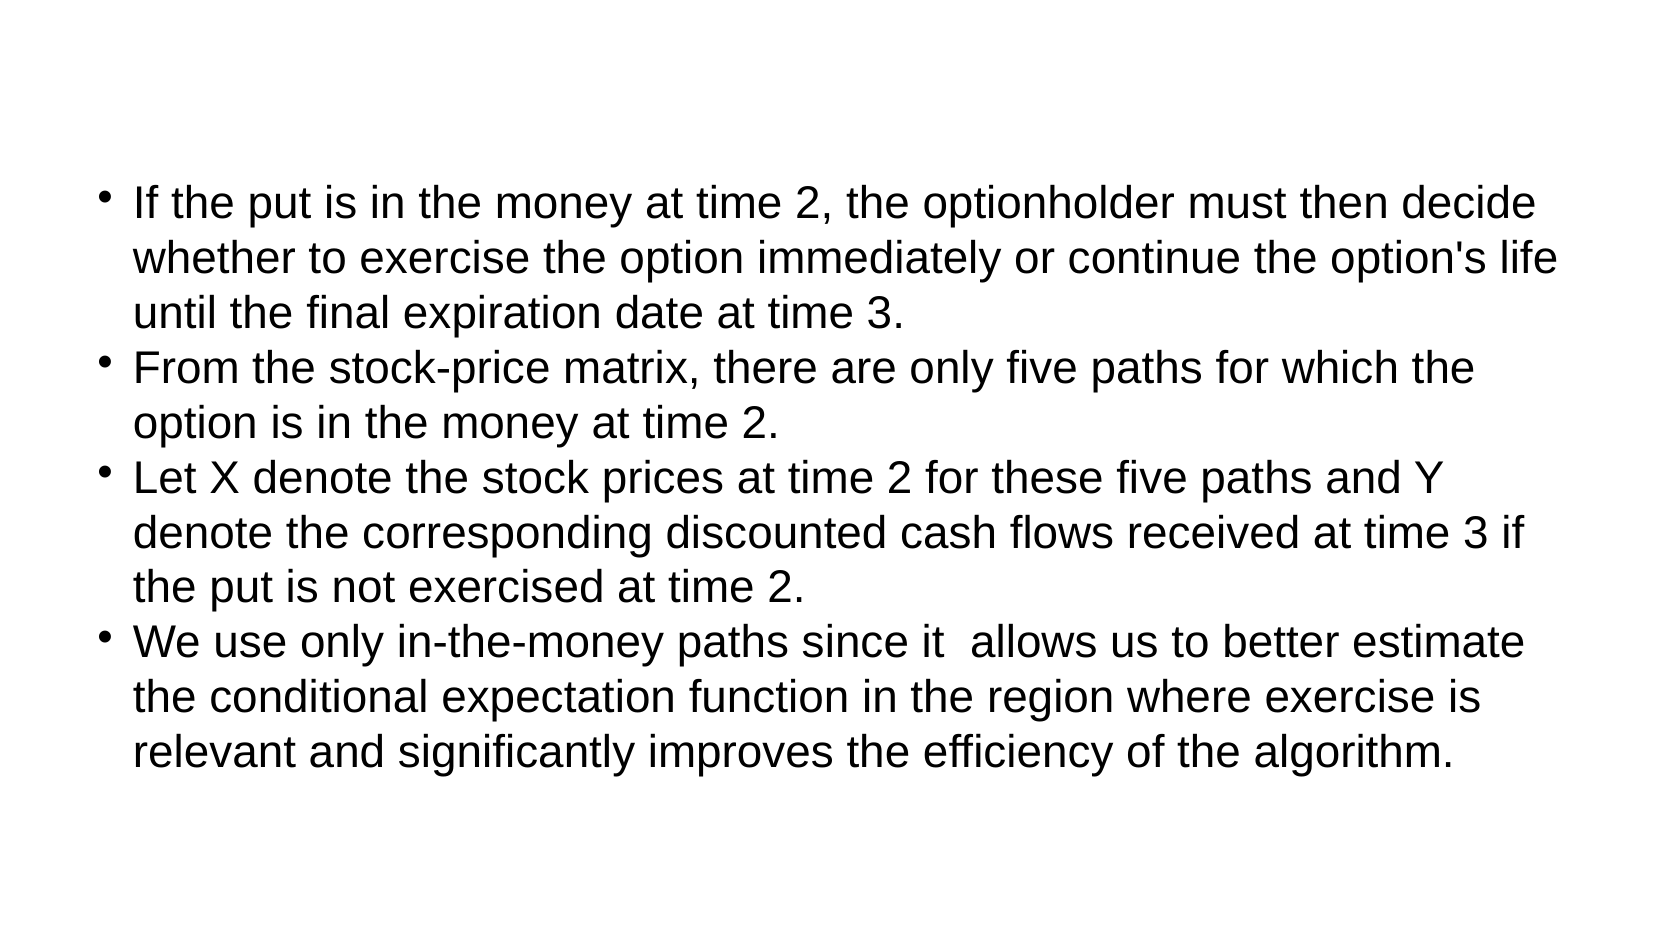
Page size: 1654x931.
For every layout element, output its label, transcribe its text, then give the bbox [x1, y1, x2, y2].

text_box If the put is in the money at time 2, the optionholder must then decide whether to exercise the option immediately or continue the option's life until the final expiration date at time 3. From the stock-price matrix, there are only five paths for which the option is in the money at time 2. Let X denote the stock prices at time 2 for these five paths and Y denote the corresponding discounted cash flows received at time 3 if the put is not exercised at time 2. We use only in-the-money paths since it allows us to better estimate the conditional expectation function in the region where exercise is relevant and significantly improves the efficiency of the algorithm. [82, 164, 1575, 823]
